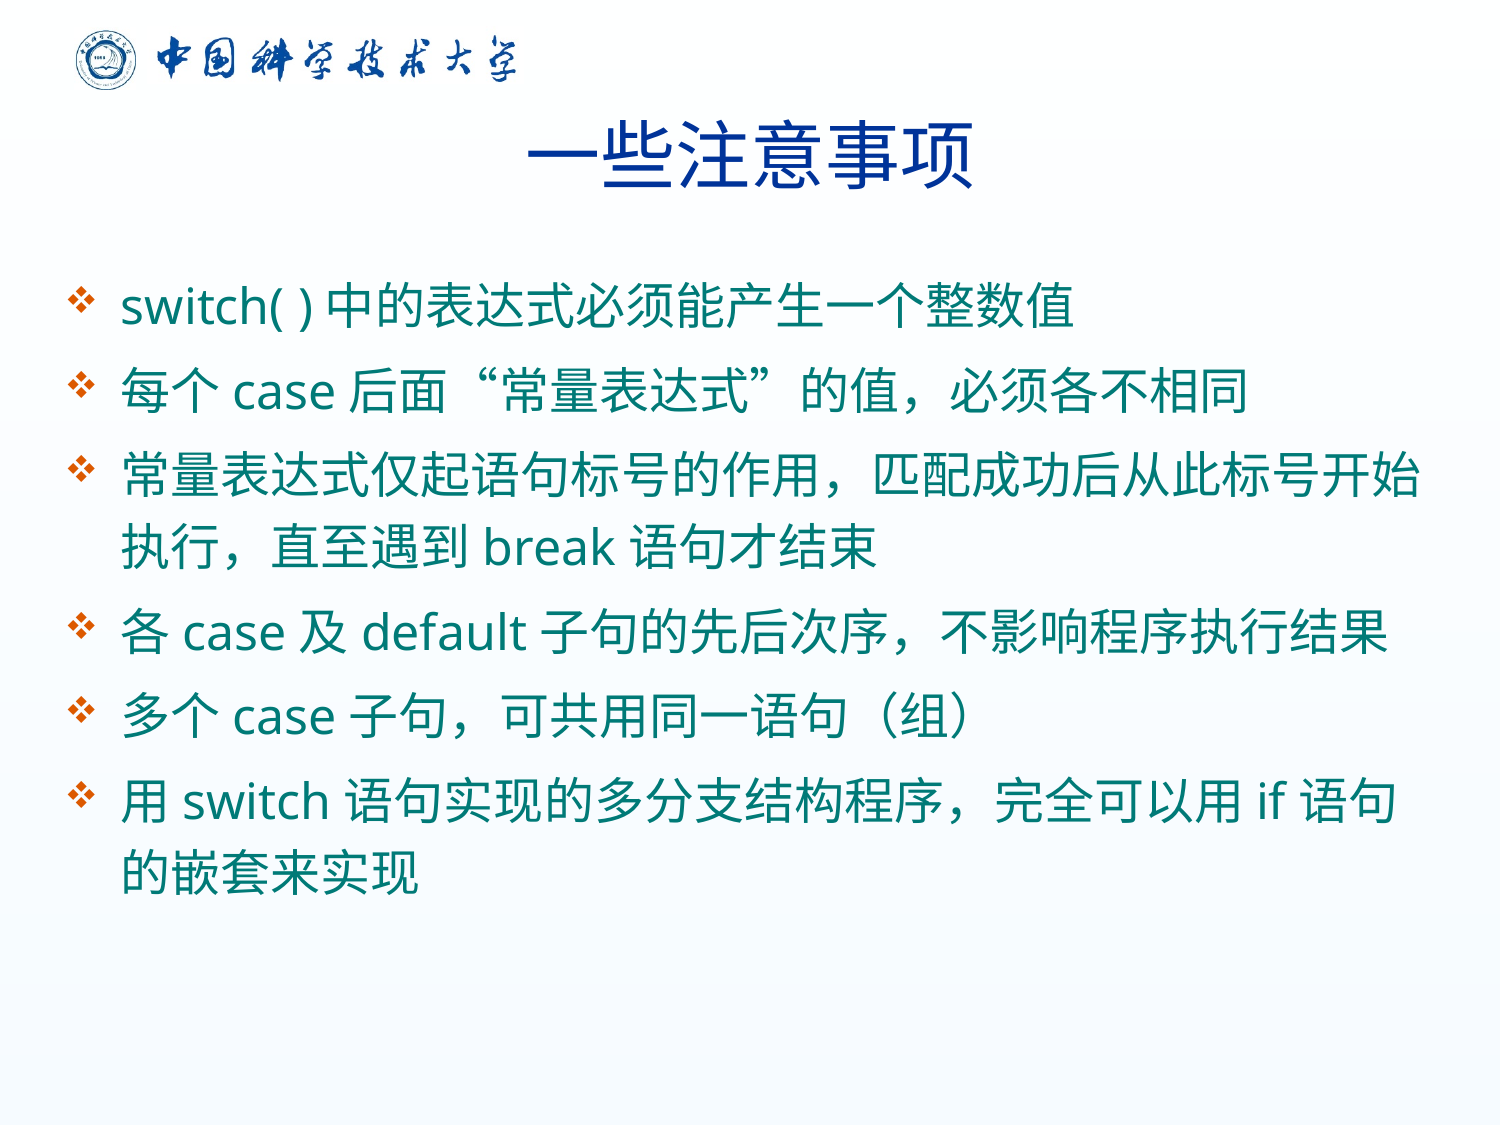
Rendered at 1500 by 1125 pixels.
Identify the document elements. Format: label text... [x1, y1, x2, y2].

picture [147, 26, 524, 84]
picture [74, 27, 136, 90]
title 一些注意事项 [49, 99, 1451, 209]
list switch( )中的表达式必须能产生一个整数值 每个case后面“常量表达式”的值，必须各不相同 常量表达式仅起语句标号的作用，匹配成功后从此标号开始执行，直至遇到break语句才结束 各case及default子句的先后次序，不影响程序执行结果 多个case子句，可共用同一语句（组） 用switch语句实现的多分支结构程序，完全可以用if语句的嵌套来实现 [49, 255, 1451, 1001]
